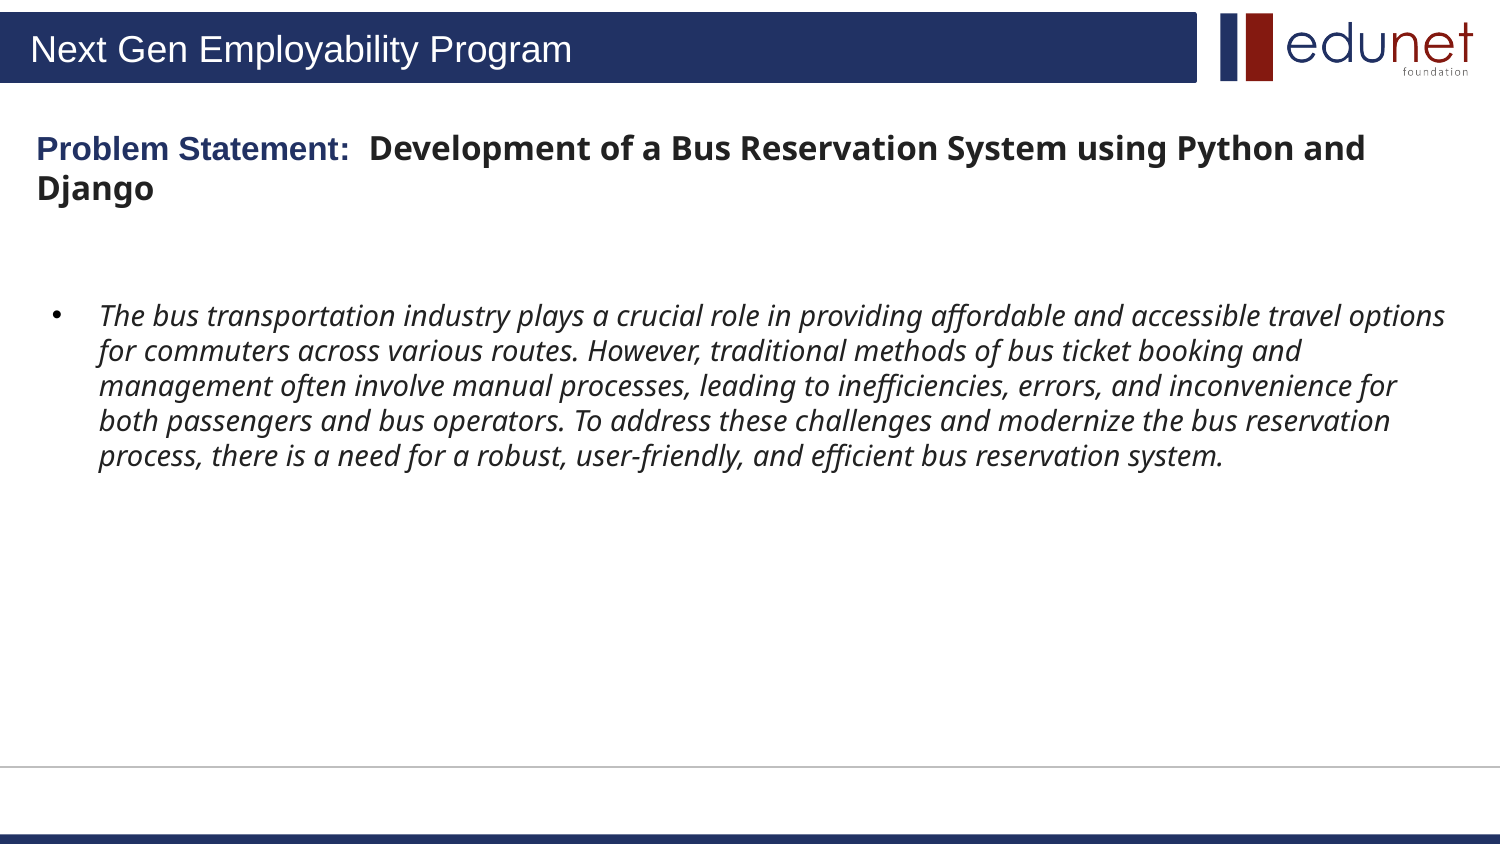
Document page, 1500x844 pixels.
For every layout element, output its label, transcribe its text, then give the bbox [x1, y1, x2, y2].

title Problem Statement: Development of a Bus Reservation System using Python and Django [21, 111, 1446, 243]
text_box The bus transportation industry plays a crucial role in providing affordable and accessible travel options for commuters across various routes. However, traditional methods of bus ticket booking and management often involve manual processes, leading to inefficiencies, errors, and inconvenience for both passengers and bus operators. To address these challenges and modernize the bus reservation process, there is a need for a robust, user-friendly, and efficient bus reservation system. [37, 219, 1462, 480]
picture [1279, 14, 1482, 83]
